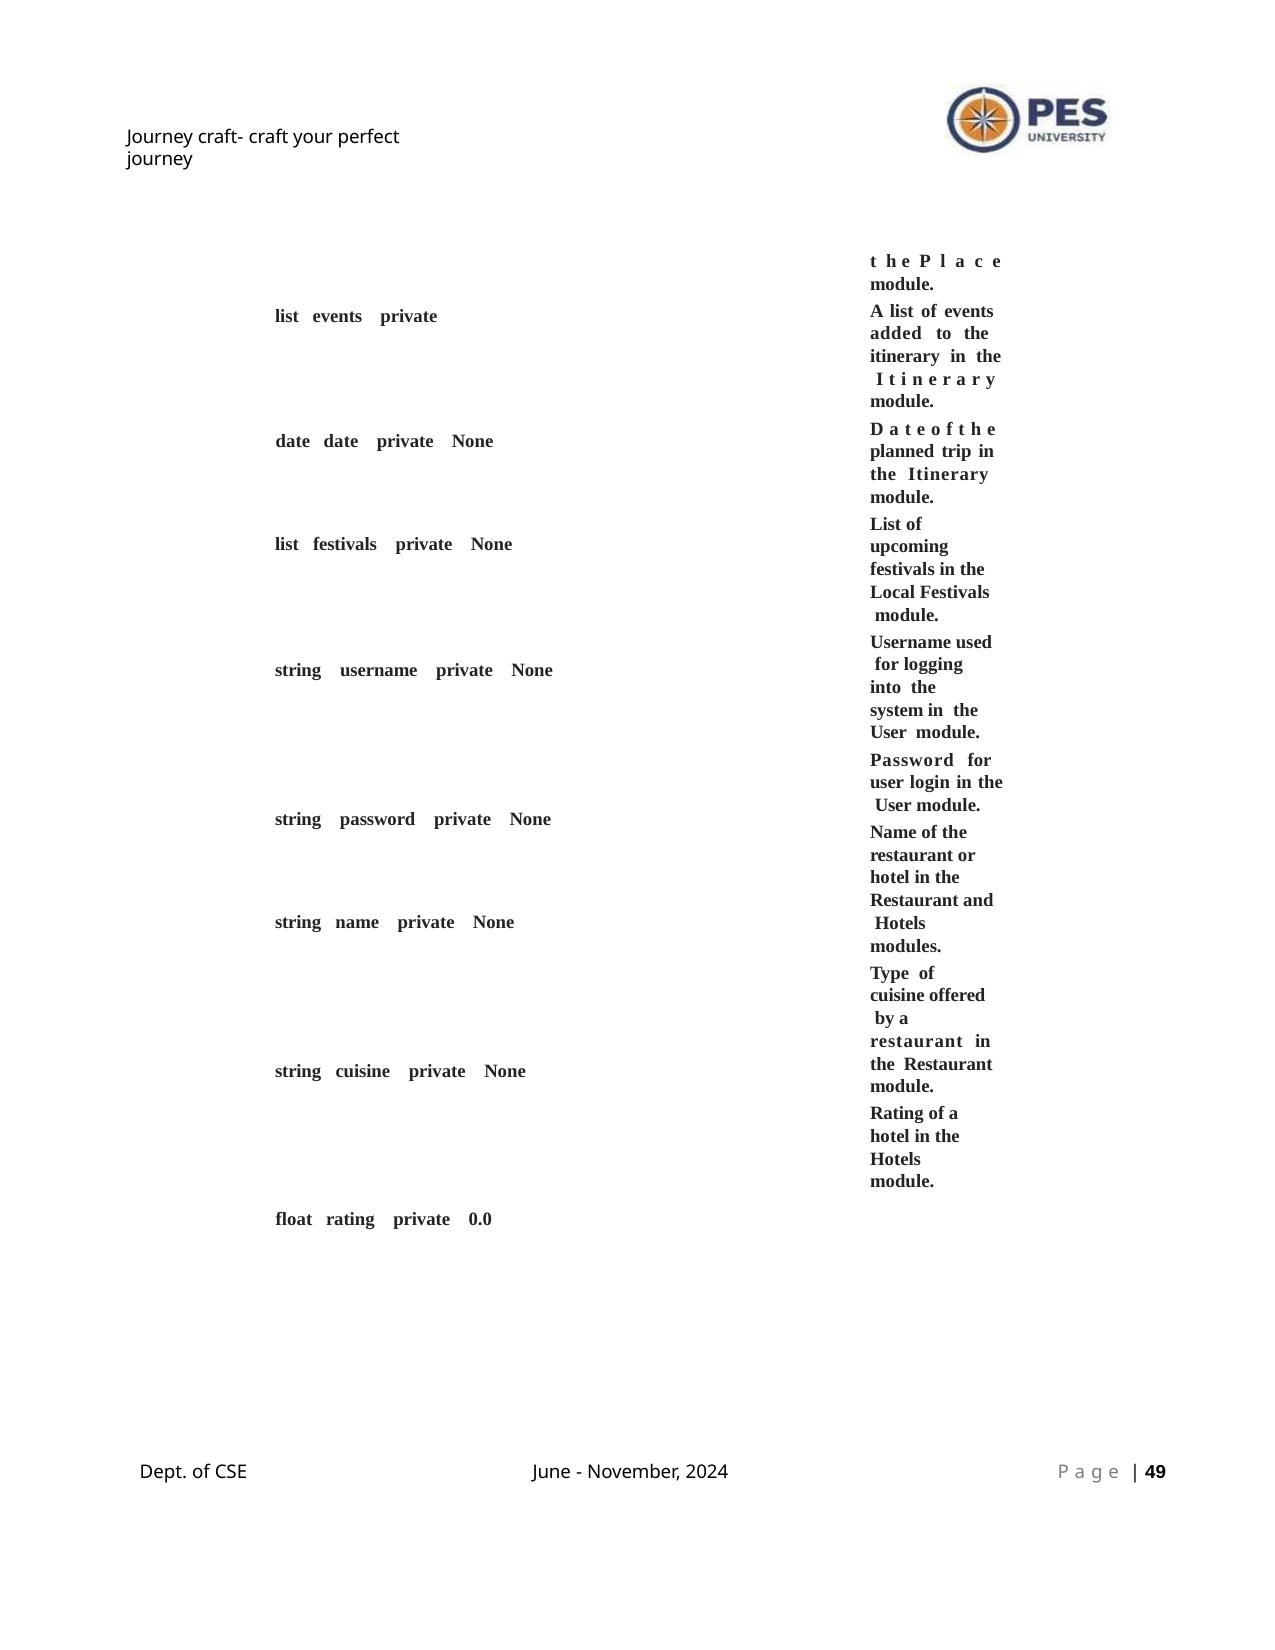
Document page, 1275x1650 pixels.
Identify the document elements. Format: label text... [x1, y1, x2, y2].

text_box t h e P l a c e module. A list of events added to the itinerary in the I t i n e r a r y module. D a t e o f t h e planned trip in the Itinerary module. List of upcoming festivals in the Local Festivals module. Username used for logging into the system in the User module. Password for user login in the User module. Name of the restaurant or hotel in the Restaurant and Hotels modules. Type of cuisine offered by a restaurant in the Restaurant module. Rating of a hotel in the Hotels module. [867, 246, 1007, 1192]
text_box string cuisine private None [272, 1056, 530, 1082]
text_box string password private None [272, 804, 556, 829]
text_box string username private None [272, 655, 558, 681]
text_box list events private [272, 301, 442, 326]
footer Dept. of CSE [137, 1459, 252, 1650]
text_box date date private None [273, 426, 497, 452]
text_box list festivals private None [272, 529, 517, 554]
text_box string name private None [272, 907, 519, 933]
picture [945, 84, 1111, 157]
slide_number P a g e | 10 [1055, 1459, 1170, 1650]
text_box Journey craft- craft your perfect journey [124, 122, 456, 170]
text_box float rating private 0.0 [273, 1205, 496, 1230]
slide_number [530, 1459, 730, 1650]
